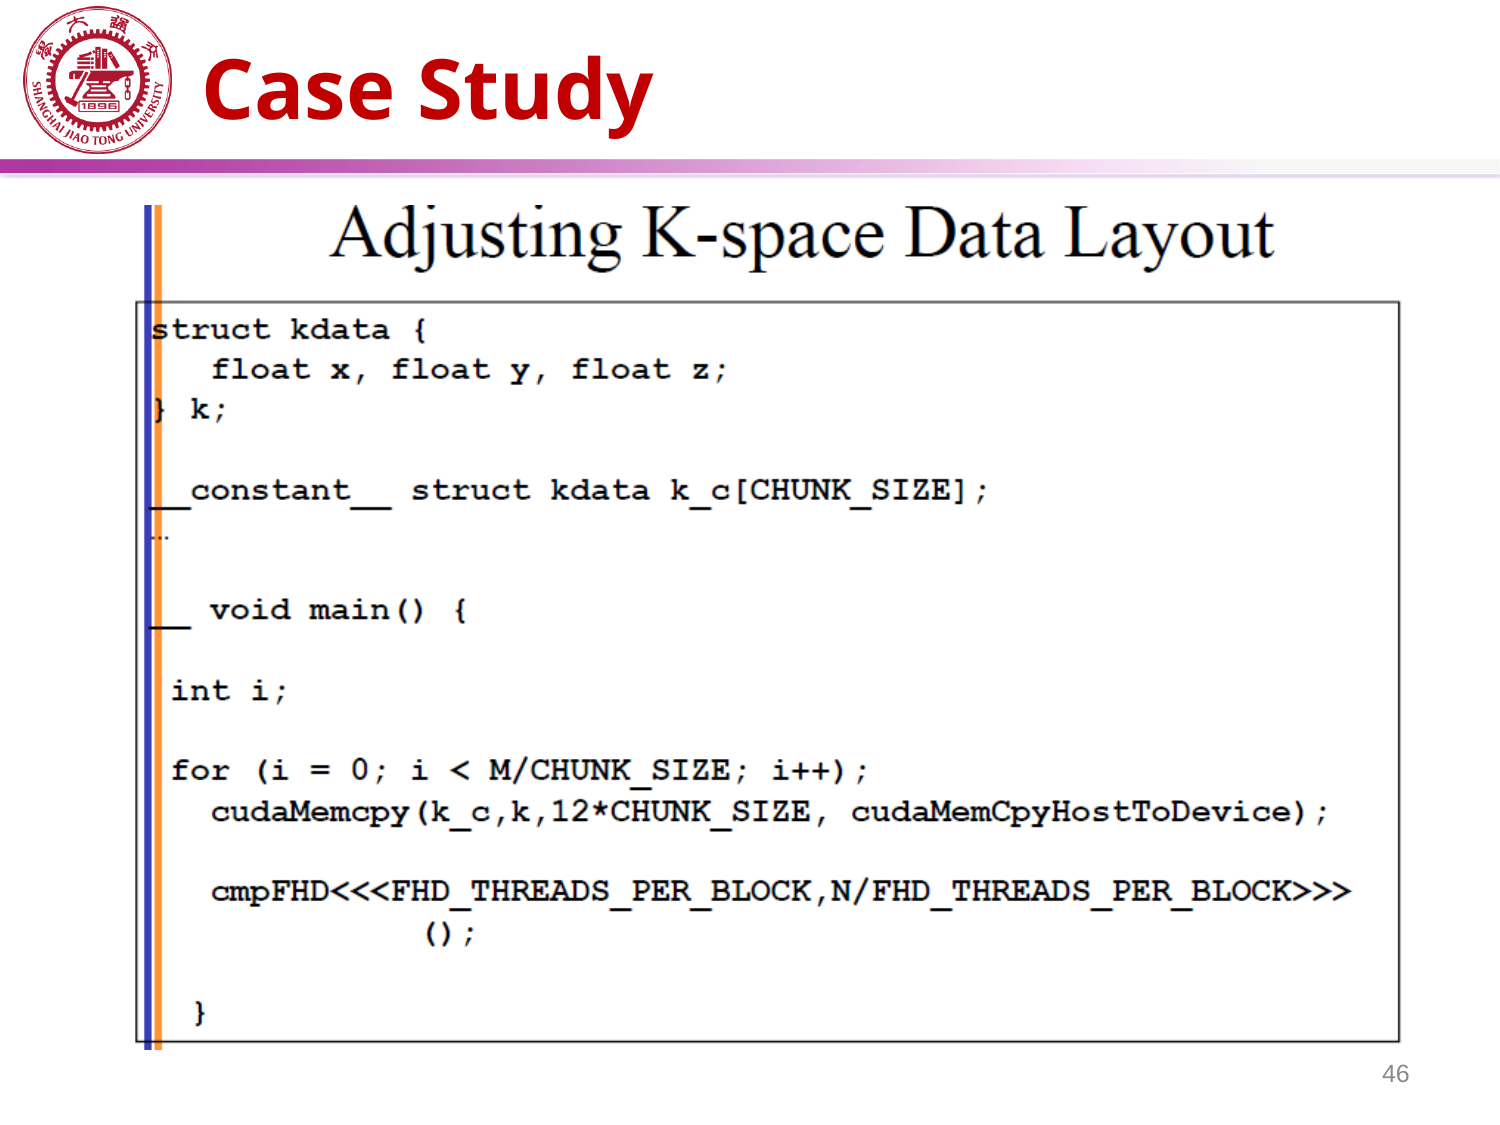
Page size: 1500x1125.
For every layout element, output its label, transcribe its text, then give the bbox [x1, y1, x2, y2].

title Case Study [186, 0, 1472, 172]
picture [0, 6, 1500, 179]
slide_number 46 [1074, 1042, 1425, 1103]
picture [112, 204, 1416, 1051]
